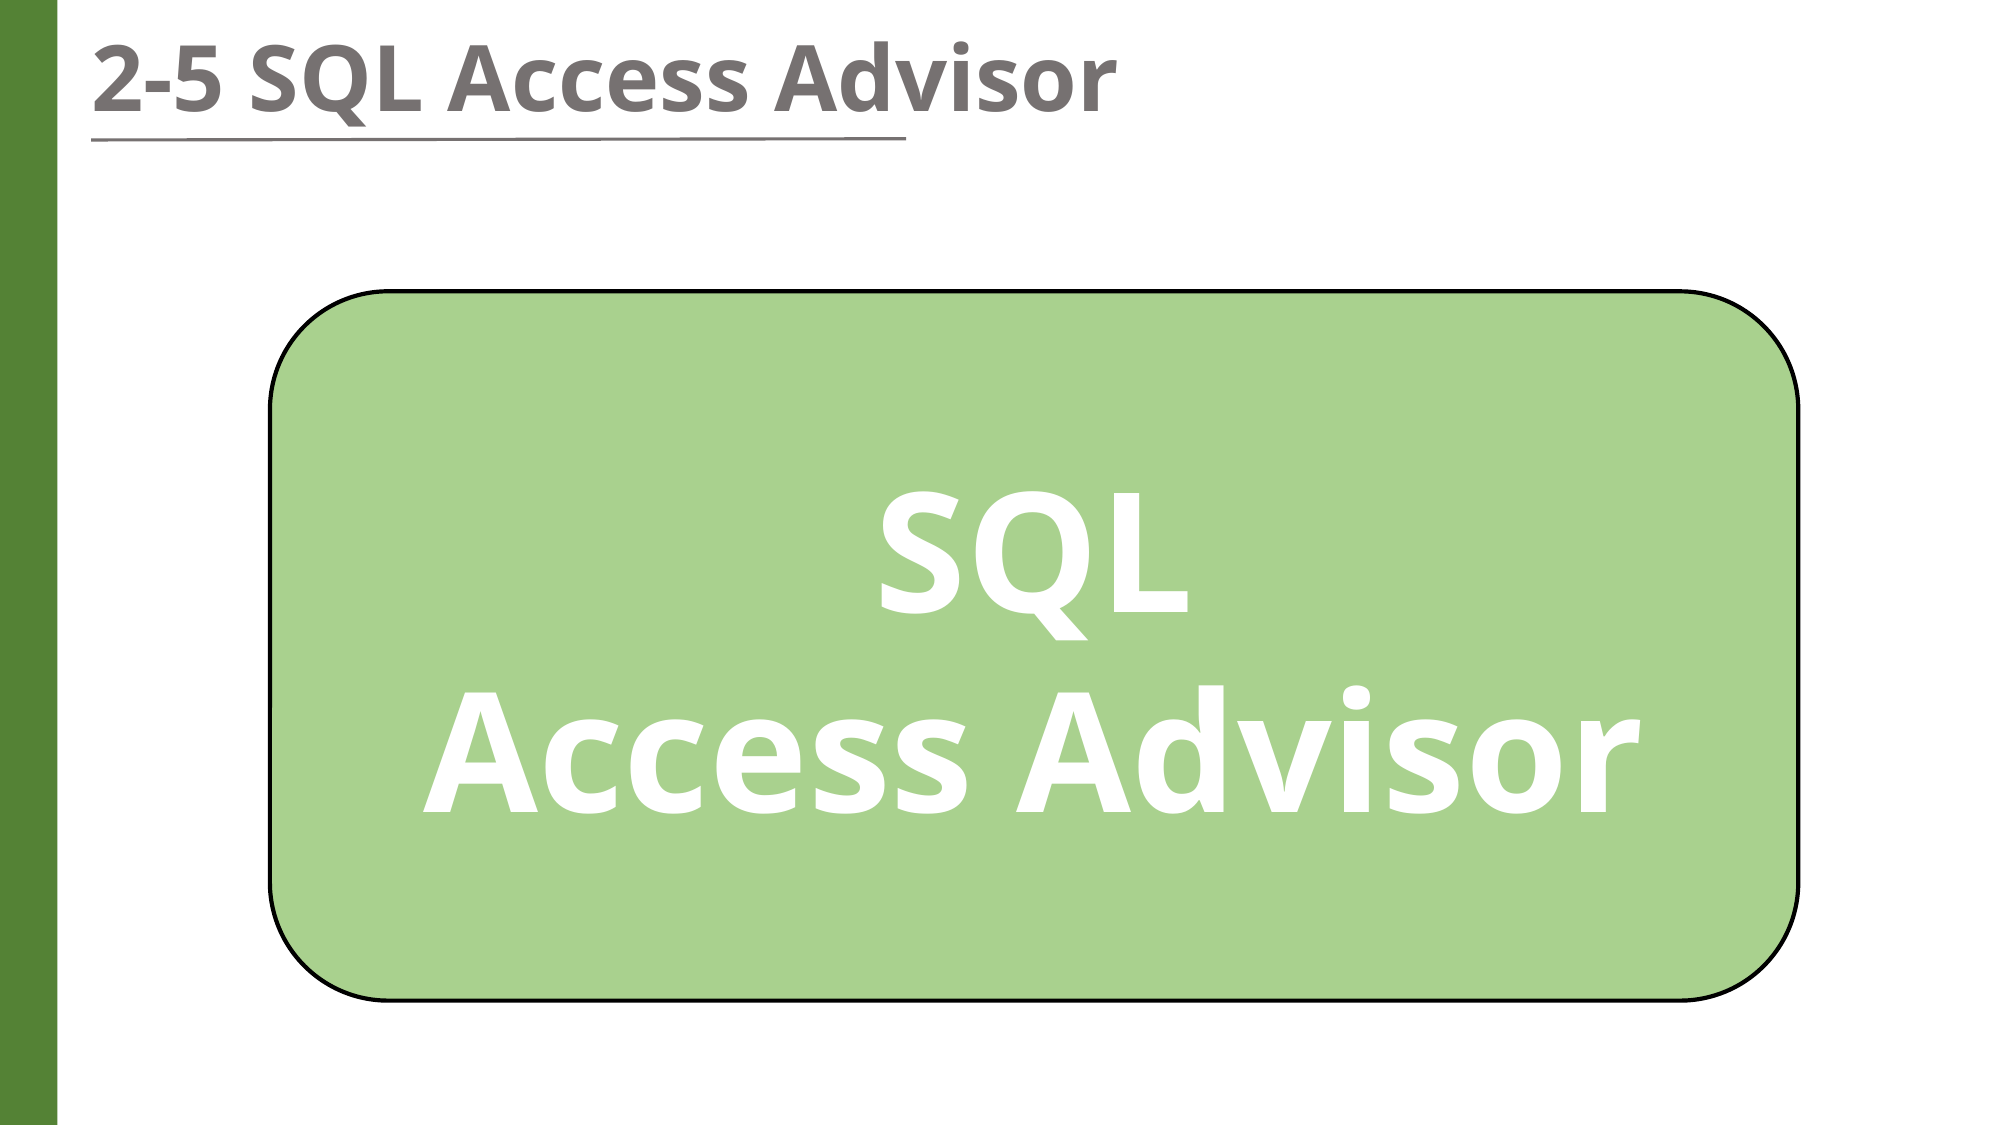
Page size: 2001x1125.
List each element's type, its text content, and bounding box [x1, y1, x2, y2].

text_box SQL Access Advisor [268, 290, 1800, 1002]
text_box [0, 0, 58, 1125]
text_box 2-5 SQL Access Advisor [76, 12, 1136, 138]
